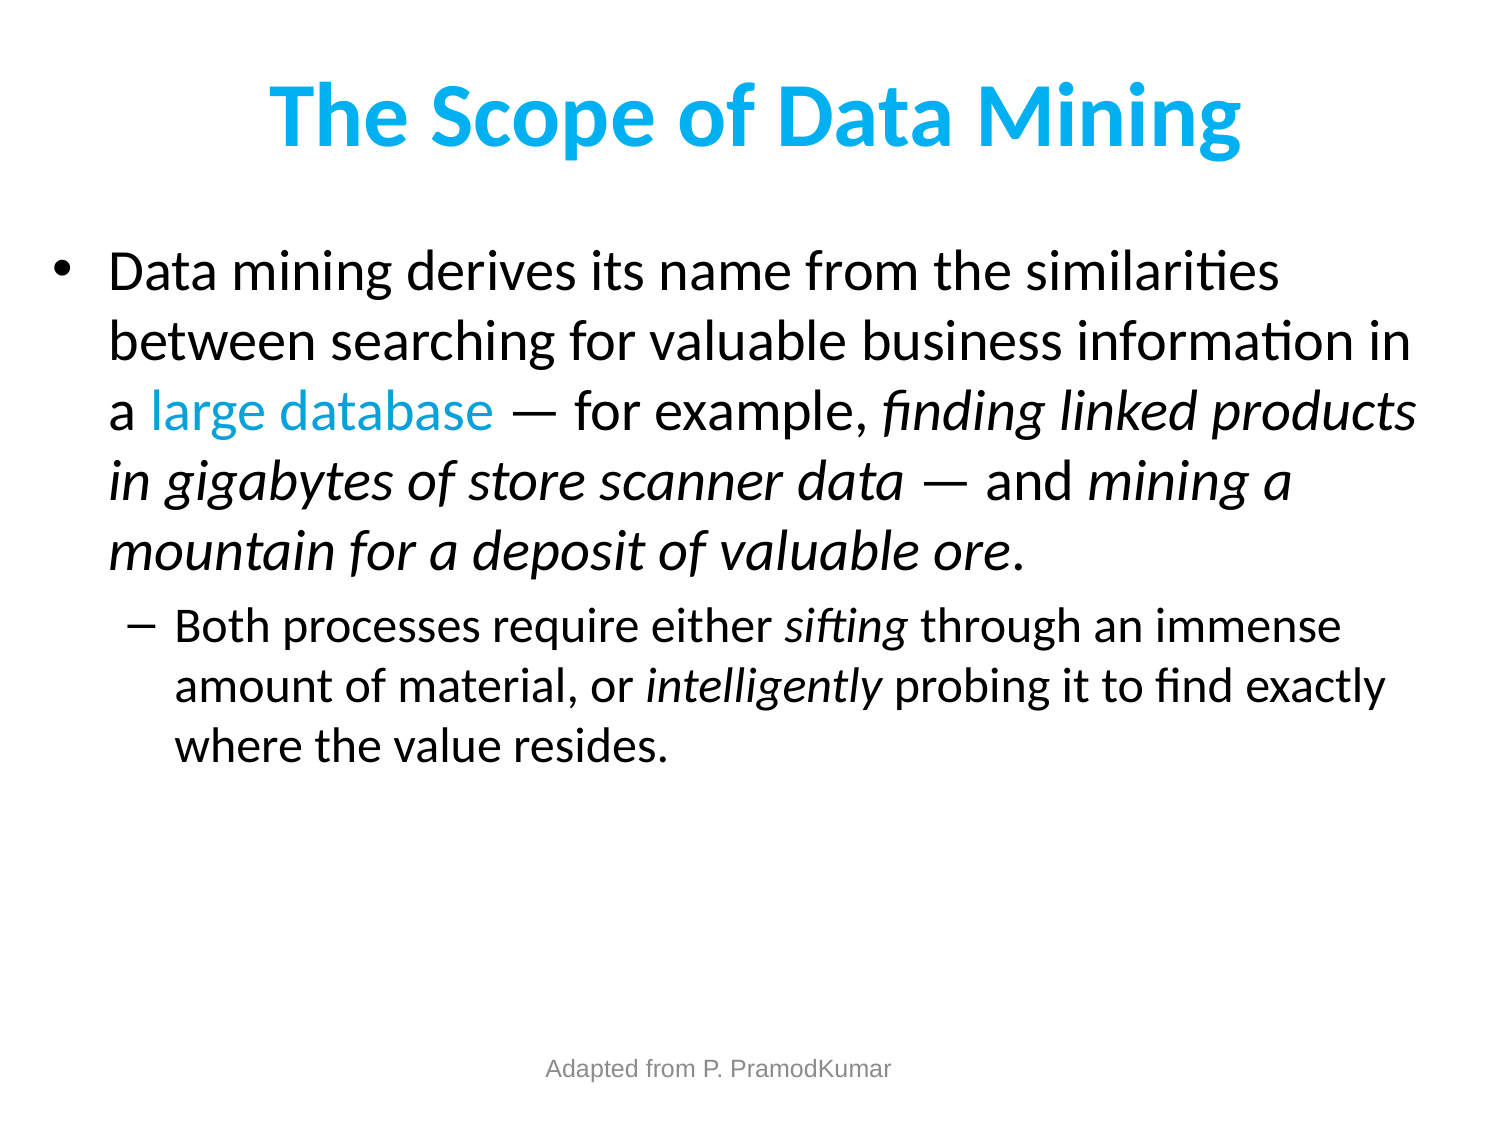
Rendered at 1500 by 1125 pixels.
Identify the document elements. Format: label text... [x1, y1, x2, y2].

title The Scope of Data Mining [50, 45, 1463, 175]
list Data mining derives its name from the similarities between searching for valuable business information in a large database — for example, finding linked products in gigabytes of store scanner data — and mining a mountain for a deposit of valuable ore. Both processes require either sifting through an immense amount of material, or intelligently probing it to find exactly where the value resides. [37, 224, 1463, 1005]
footer Adapted from P. PramodKumar [324, 1037, 1113, 1098]
